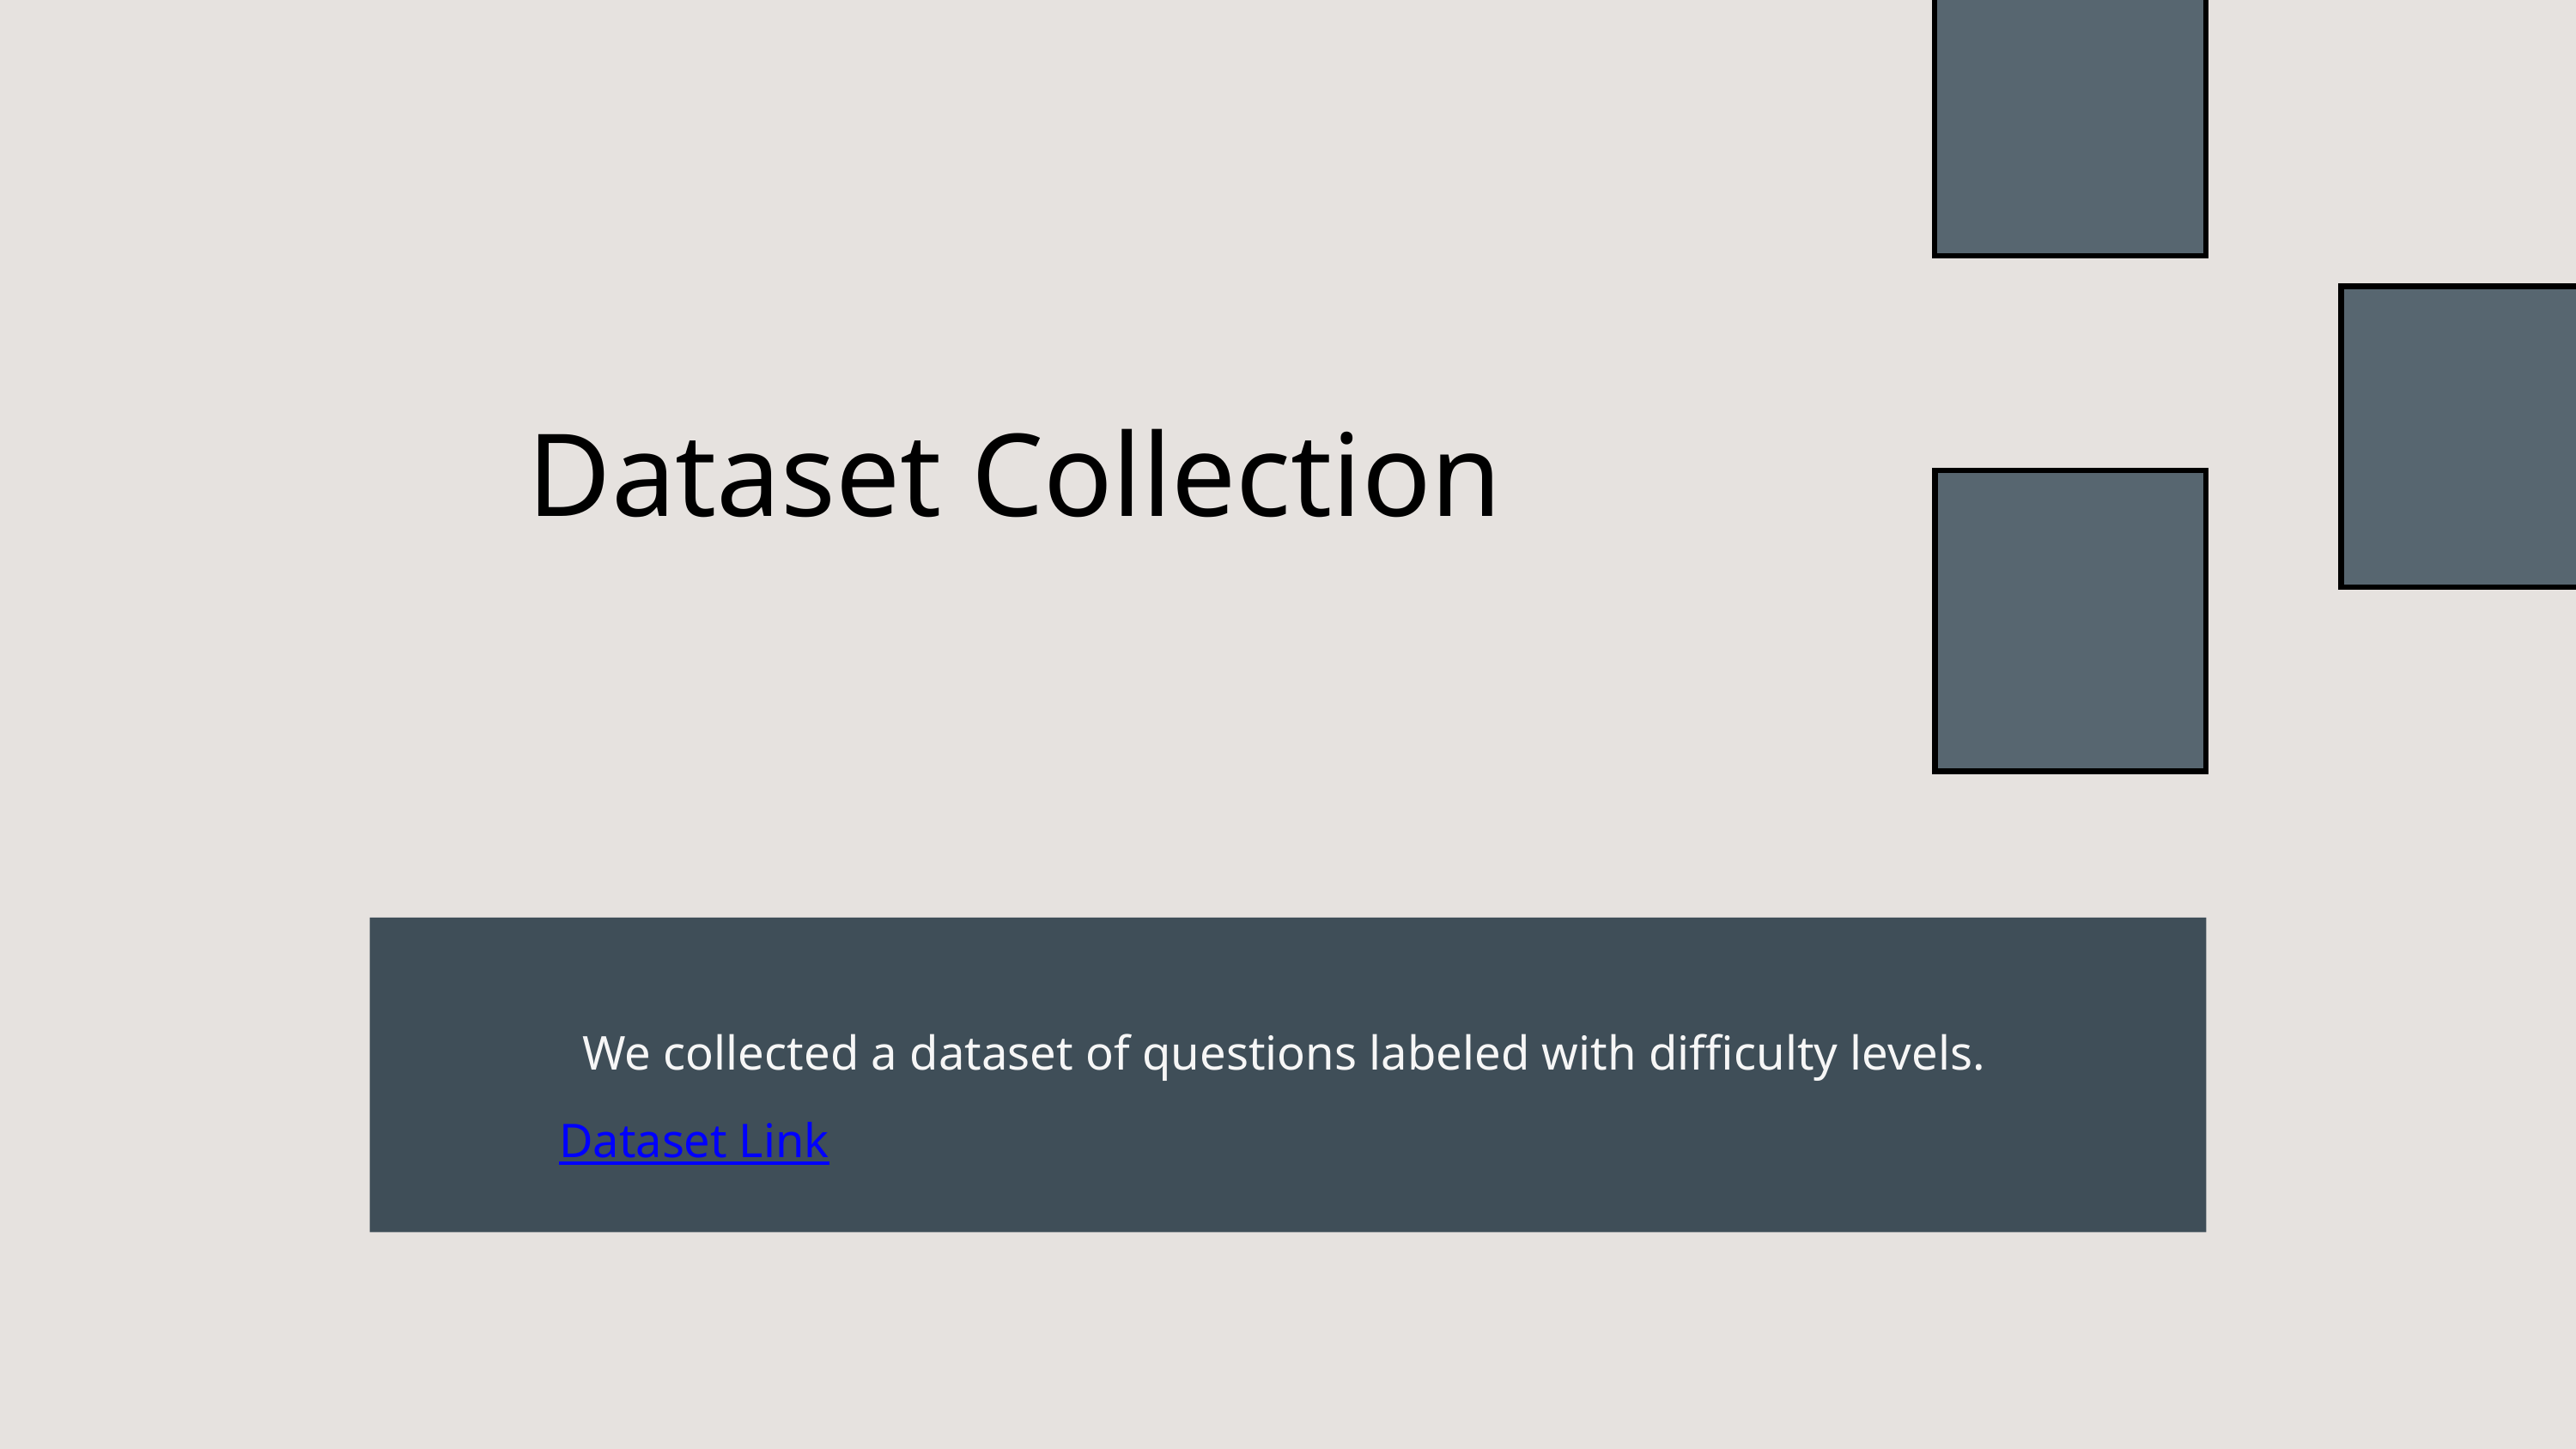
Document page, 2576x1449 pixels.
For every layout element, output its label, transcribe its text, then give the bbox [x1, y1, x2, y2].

text_box We collected a dataset of questions labeled with difficulty levels. [497, 1014, 2071, 1080]
text_box [2341, 286, 2576, 588]
text_box [369, 917, 2207, 1233]
text_box Dataset Link [559, 1110, 2017, 1175]
text_box [1935, 0, 2207, 257]
text_box [1935, 470, 2207, 772]
text_box Dataset Collection [369, 402, 1661, 540]
